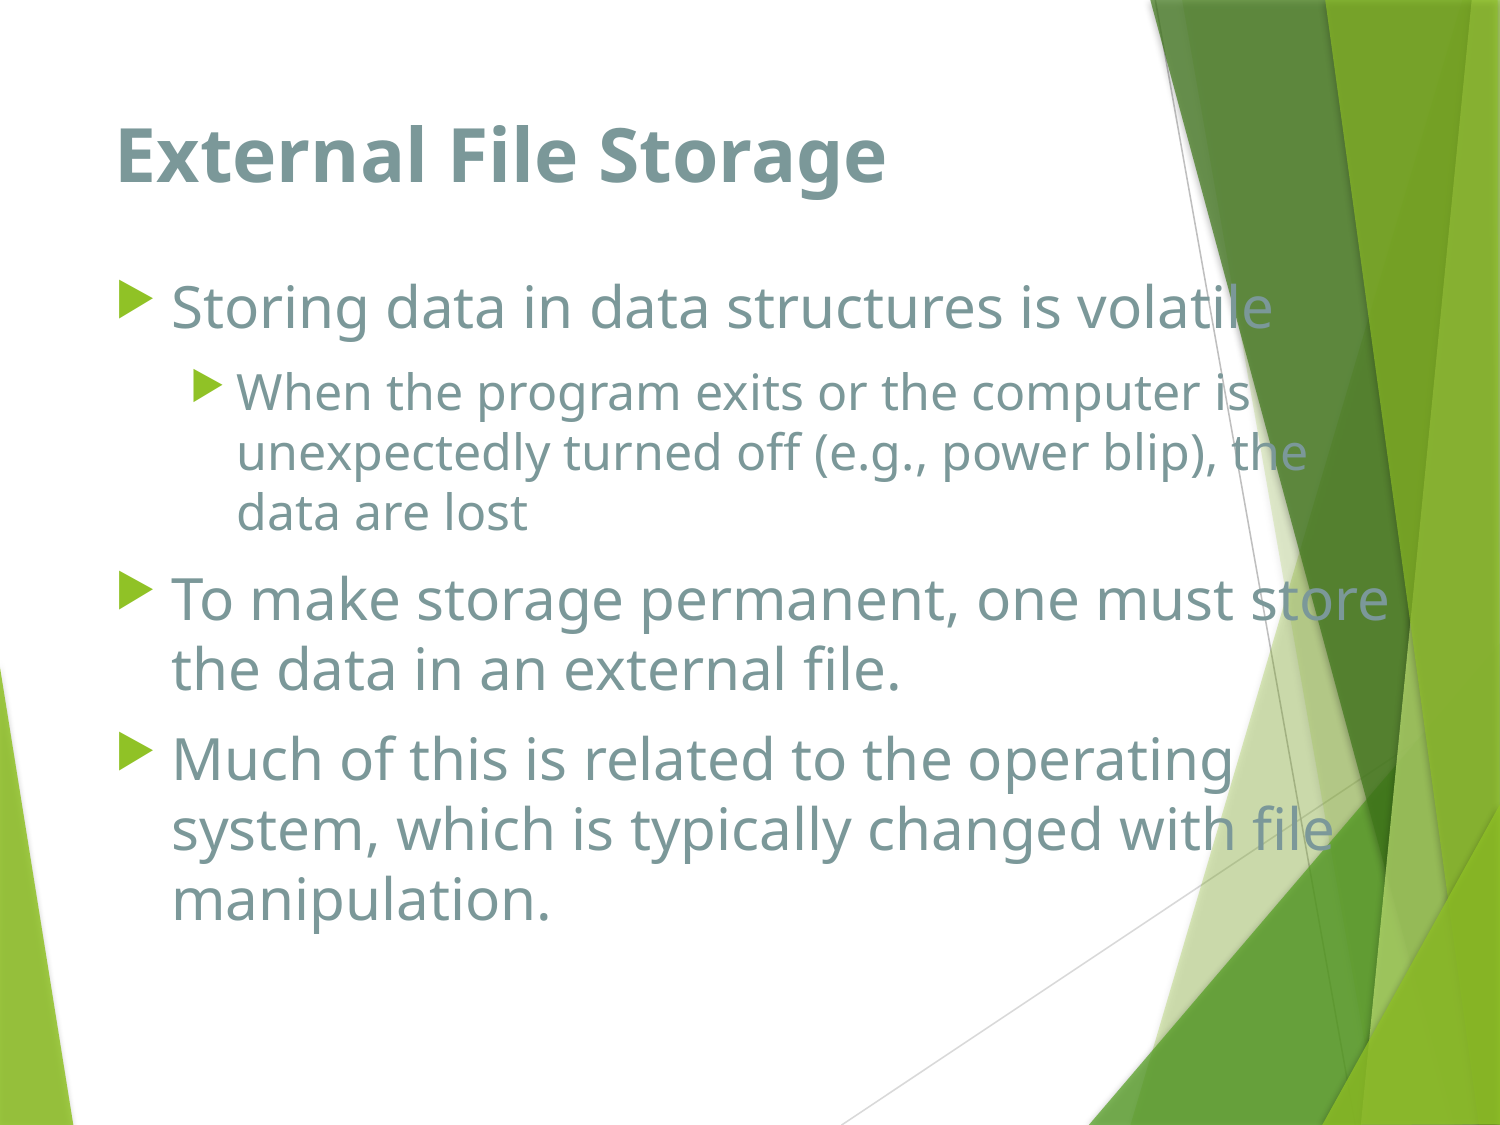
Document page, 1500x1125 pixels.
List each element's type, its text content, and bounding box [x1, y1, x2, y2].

list Storing data in data structures is volatile When the program exits or the computer is unexpectedly turned off (e.g., power blip), the data are lost To make storage permanent, one must store the data in an external file. Much of this is related to the operating system, which is typically changed with file manipulation. [99, 262, 1425, 992]
title External File Storage [99, 99, 1142, 225]
